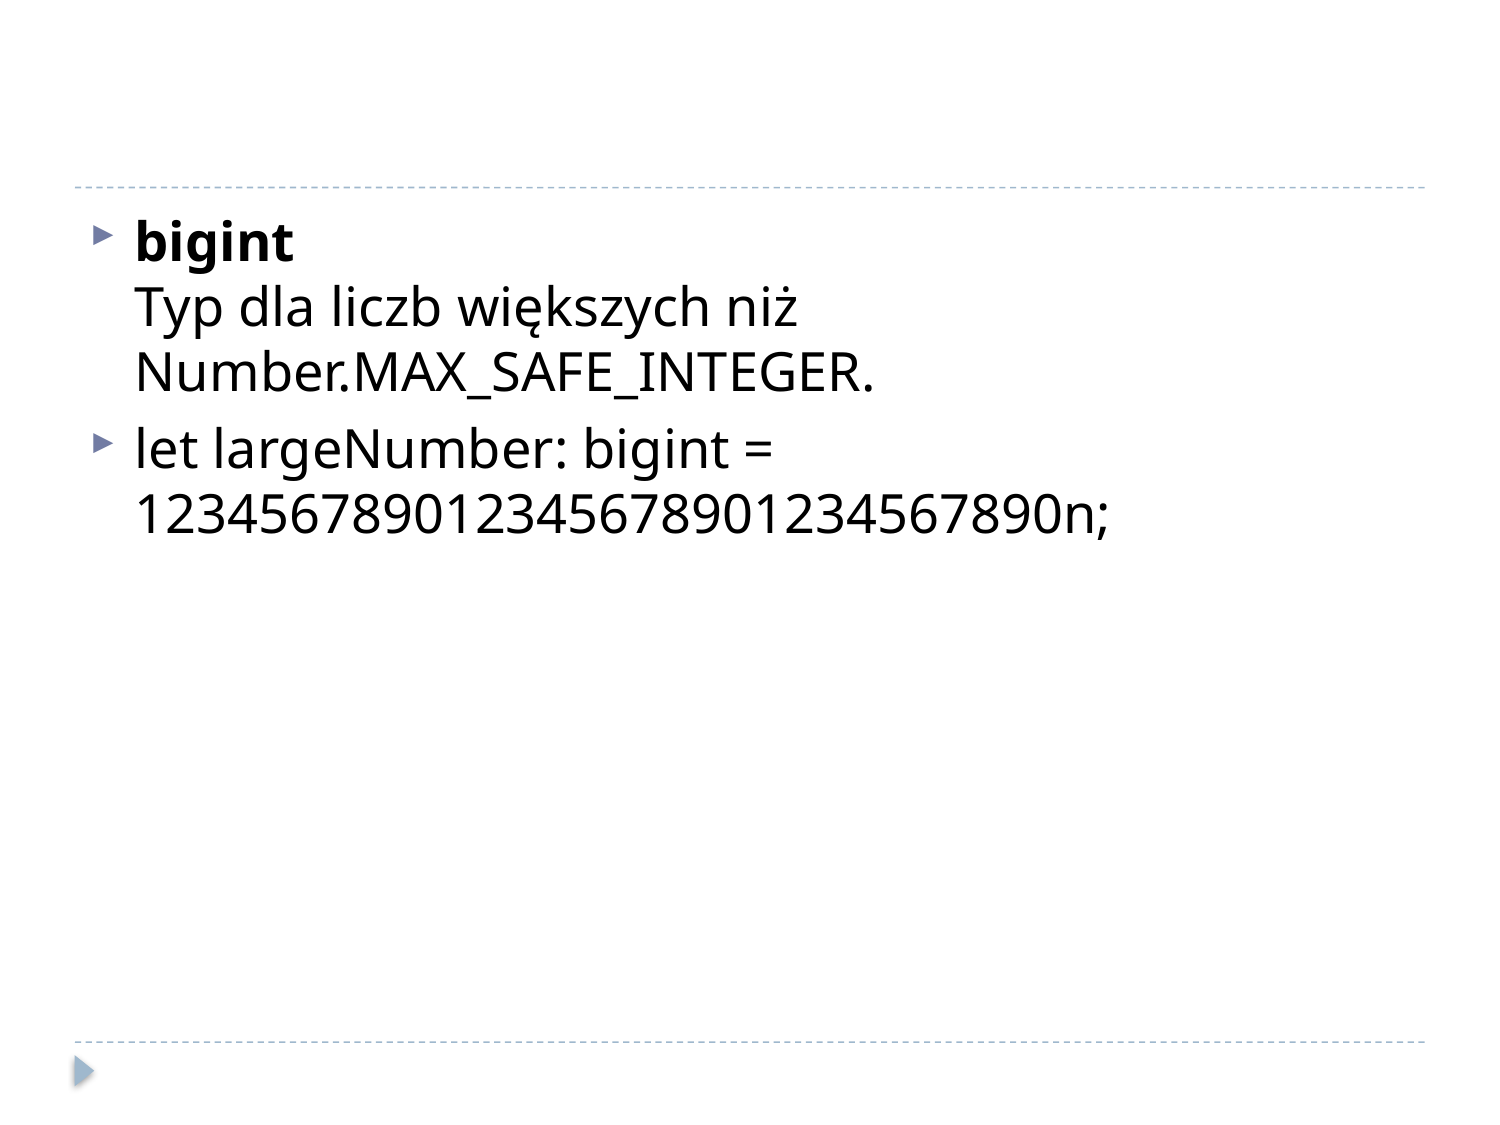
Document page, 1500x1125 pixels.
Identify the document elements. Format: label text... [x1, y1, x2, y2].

list bigint Typ dla liczb większych niż Number.MAX_SAFE_INTEGER. let largeNumber: bigint = 123456789012345678901234567890n; [75, 200, 1425, 1010]
